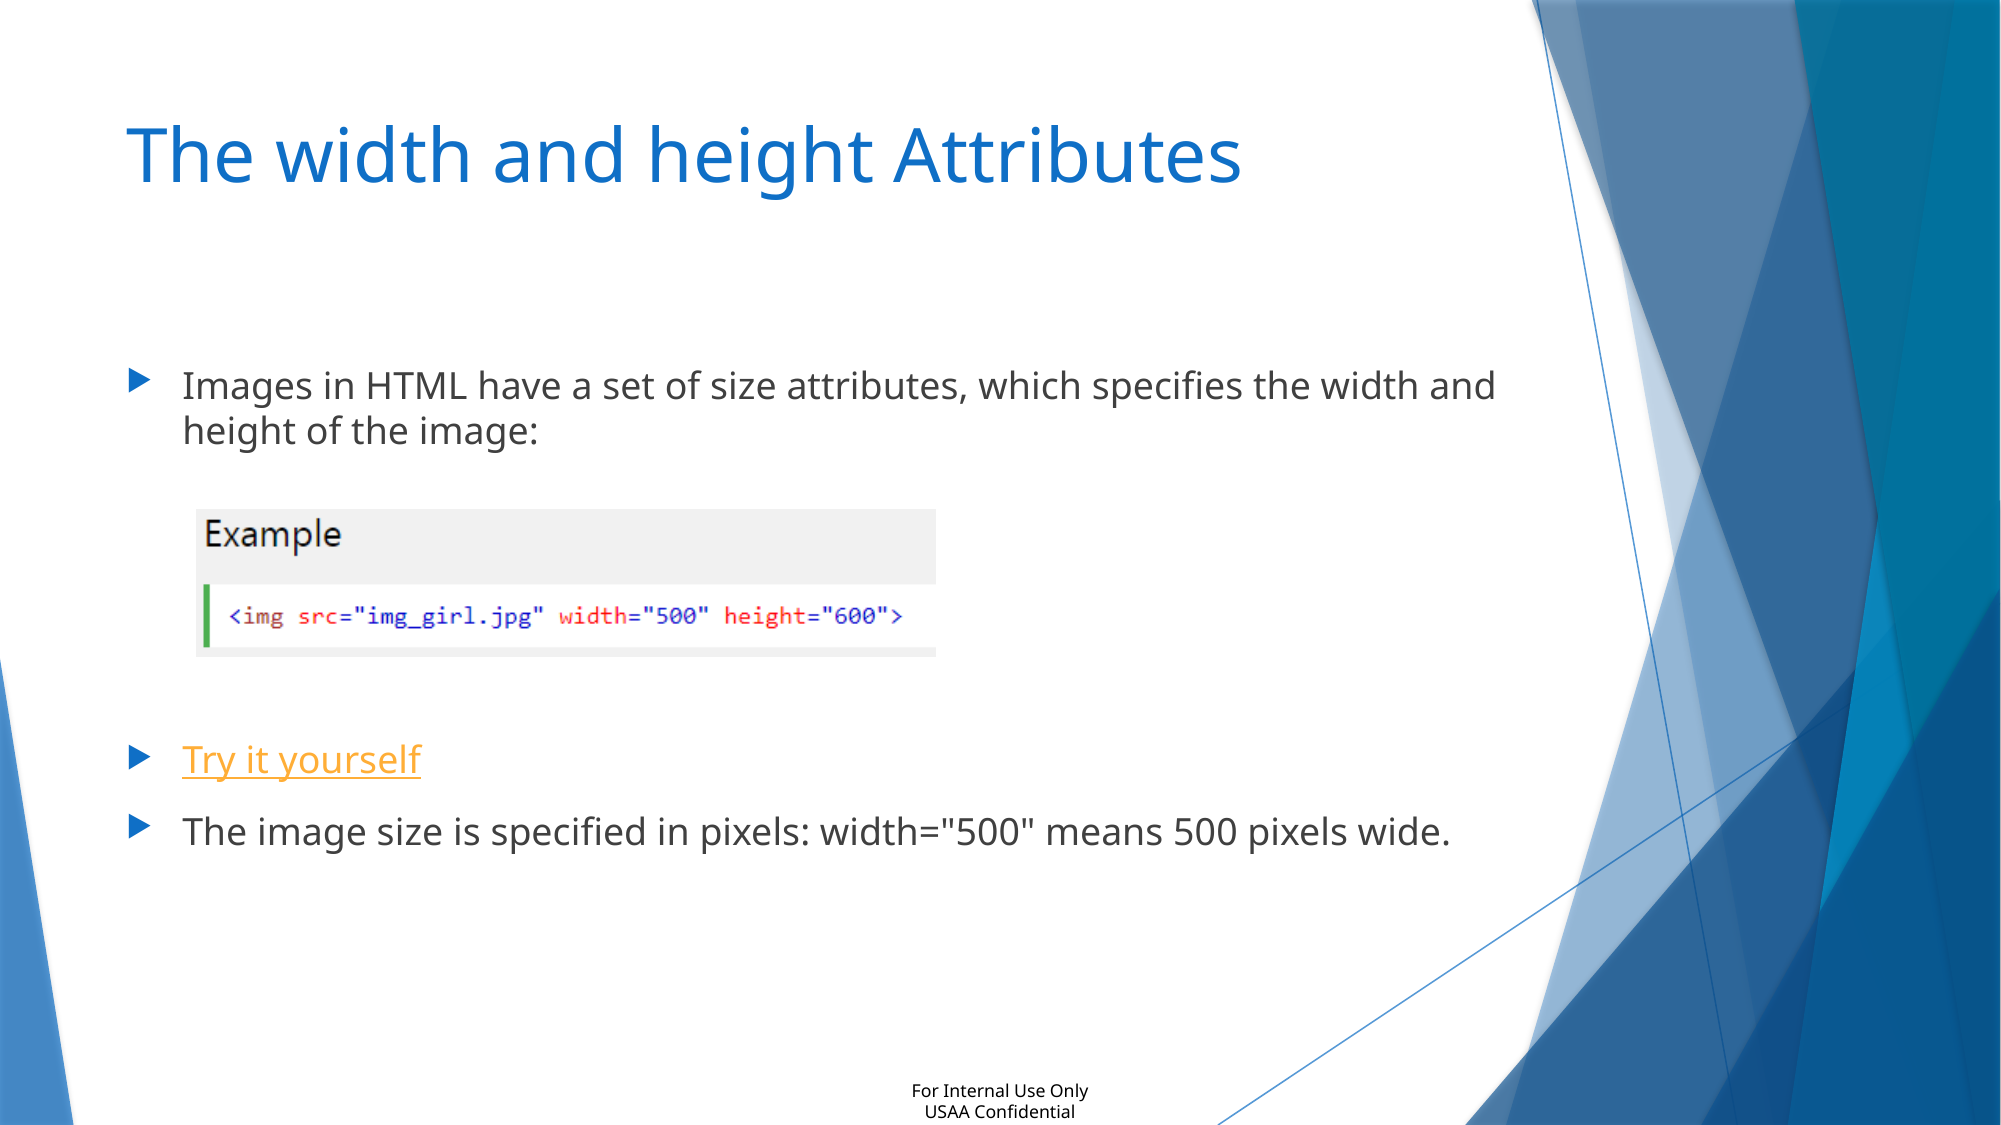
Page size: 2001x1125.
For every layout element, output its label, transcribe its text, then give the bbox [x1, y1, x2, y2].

list Images in HTML have a set of size attributes, which specifies the width and height of the image: Try it yourself The image size is specified in pixels: width="500" means 500 pixels wide. [111, 354, 1522, 992]
picture [195, 508, 936, 657]
title The width and height Attributes [111, 99, 1522, 317]
